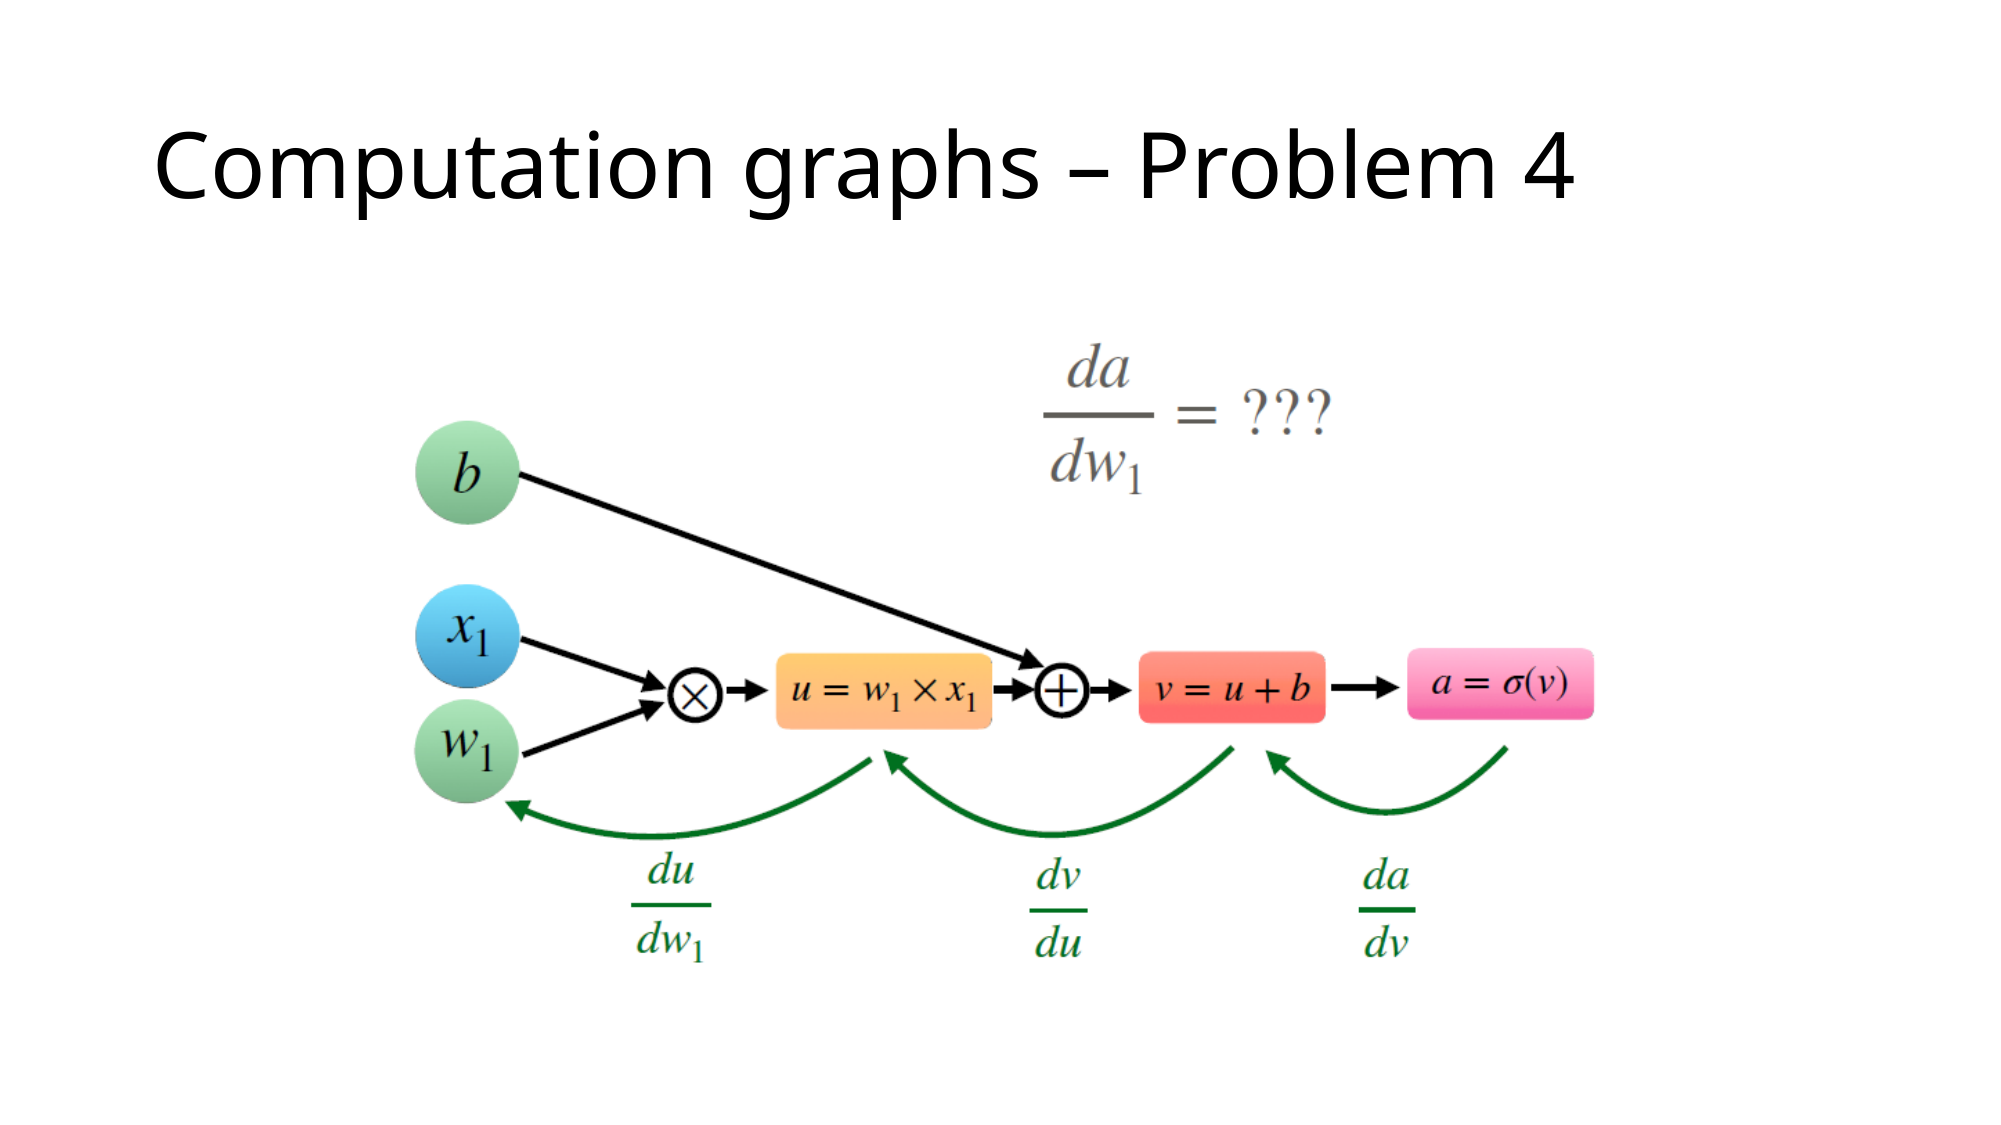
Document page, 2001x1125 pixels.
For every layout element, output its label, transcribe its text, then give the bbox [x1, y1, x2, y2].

title Computation graphs – Problem 4 [137, 59, 1863, 278]
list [355, 299, 1644, 1014]
